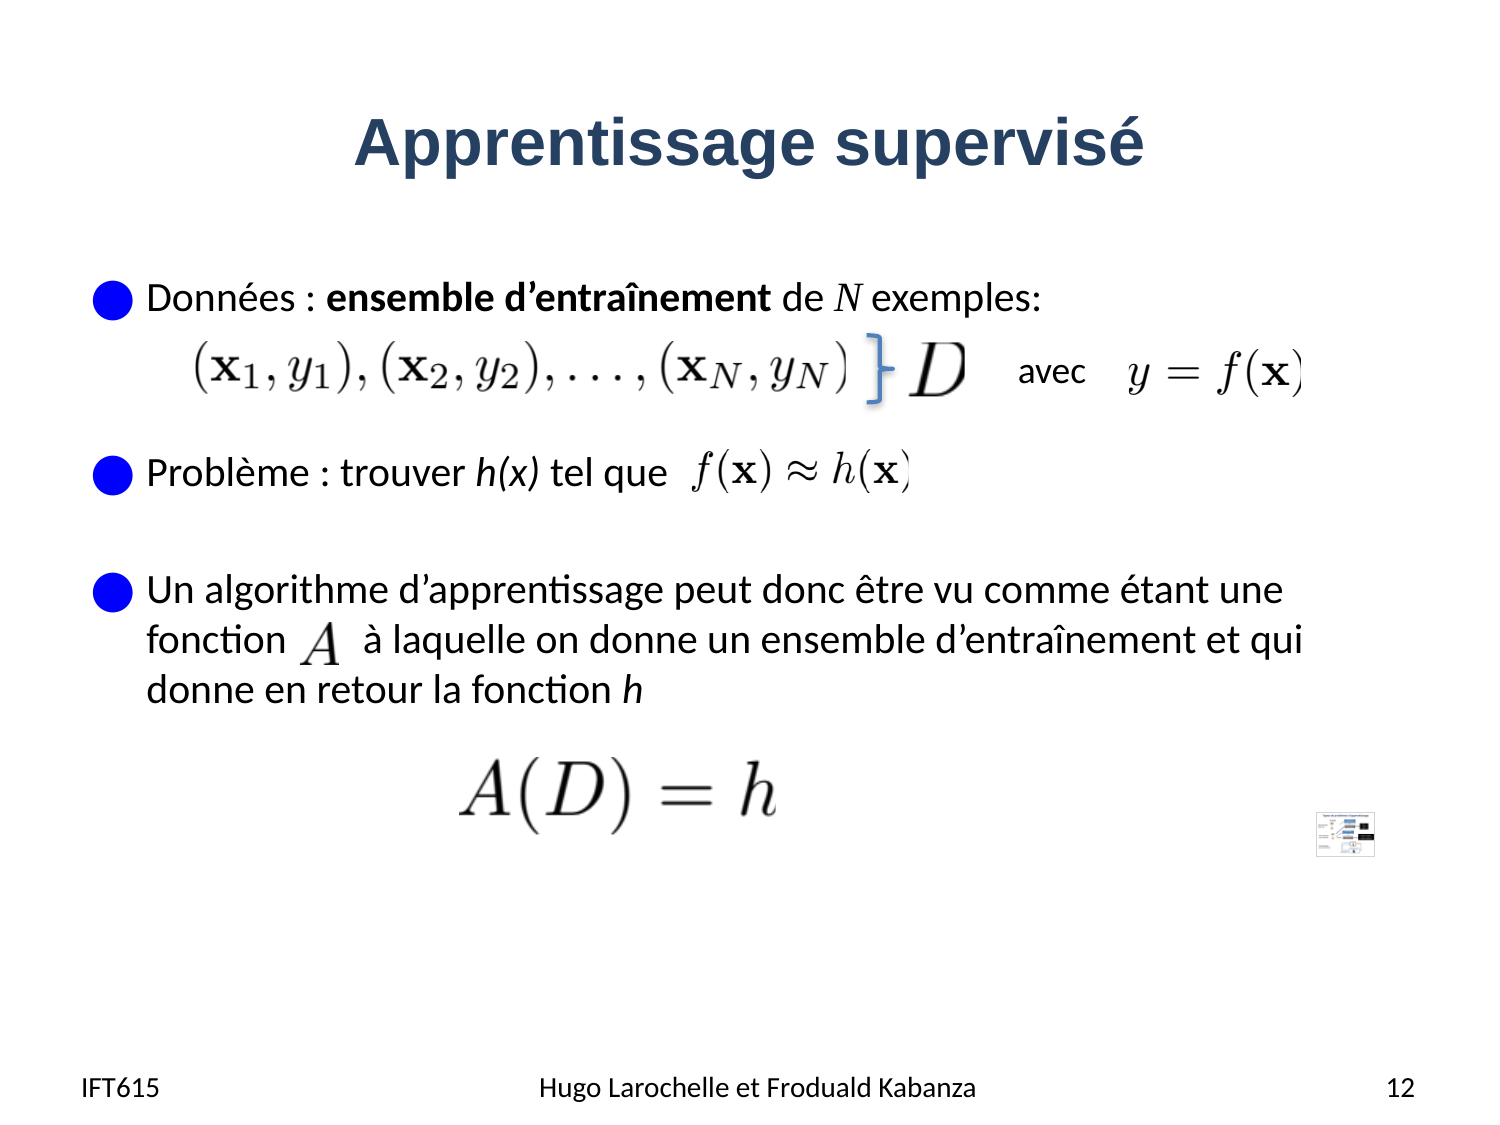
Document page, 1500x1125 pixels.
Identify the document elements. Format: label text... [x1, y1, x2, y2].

picture [458, 756, 776, 835]
slide_number 12 [1080, 1056, 1431, 1117]
picture [691, 449, 909, 494]
footer Hugo Larochelle et Froduald Kabanza [520, 1056, 996, 1117]
title Apprentissage supervisé [75, 45, 1425, 233]
slide_number IFT615 [66, 1056, 356, 1117]
picture [195, 340, 846, 395]
picture [1128, 349, 1302, 398]
picture [1317, 813, 1374, 856]
text_box avec [1003, 338, 1102, 399]
text_box [866, 333, 895, 405]
picture [908, 341, 965, 397]
picture [299, 622, 340, 666]
list Données : ensemble d’entraînement de N exemples: Problème : trouver h(x) tel que Un algorithme d’apprentissage peut donc être vu comme étant une fonction à laquelle on donne un ensemble d’entraînement et qui donne en retour la fonction h [75, 262, 1425, 1075]
